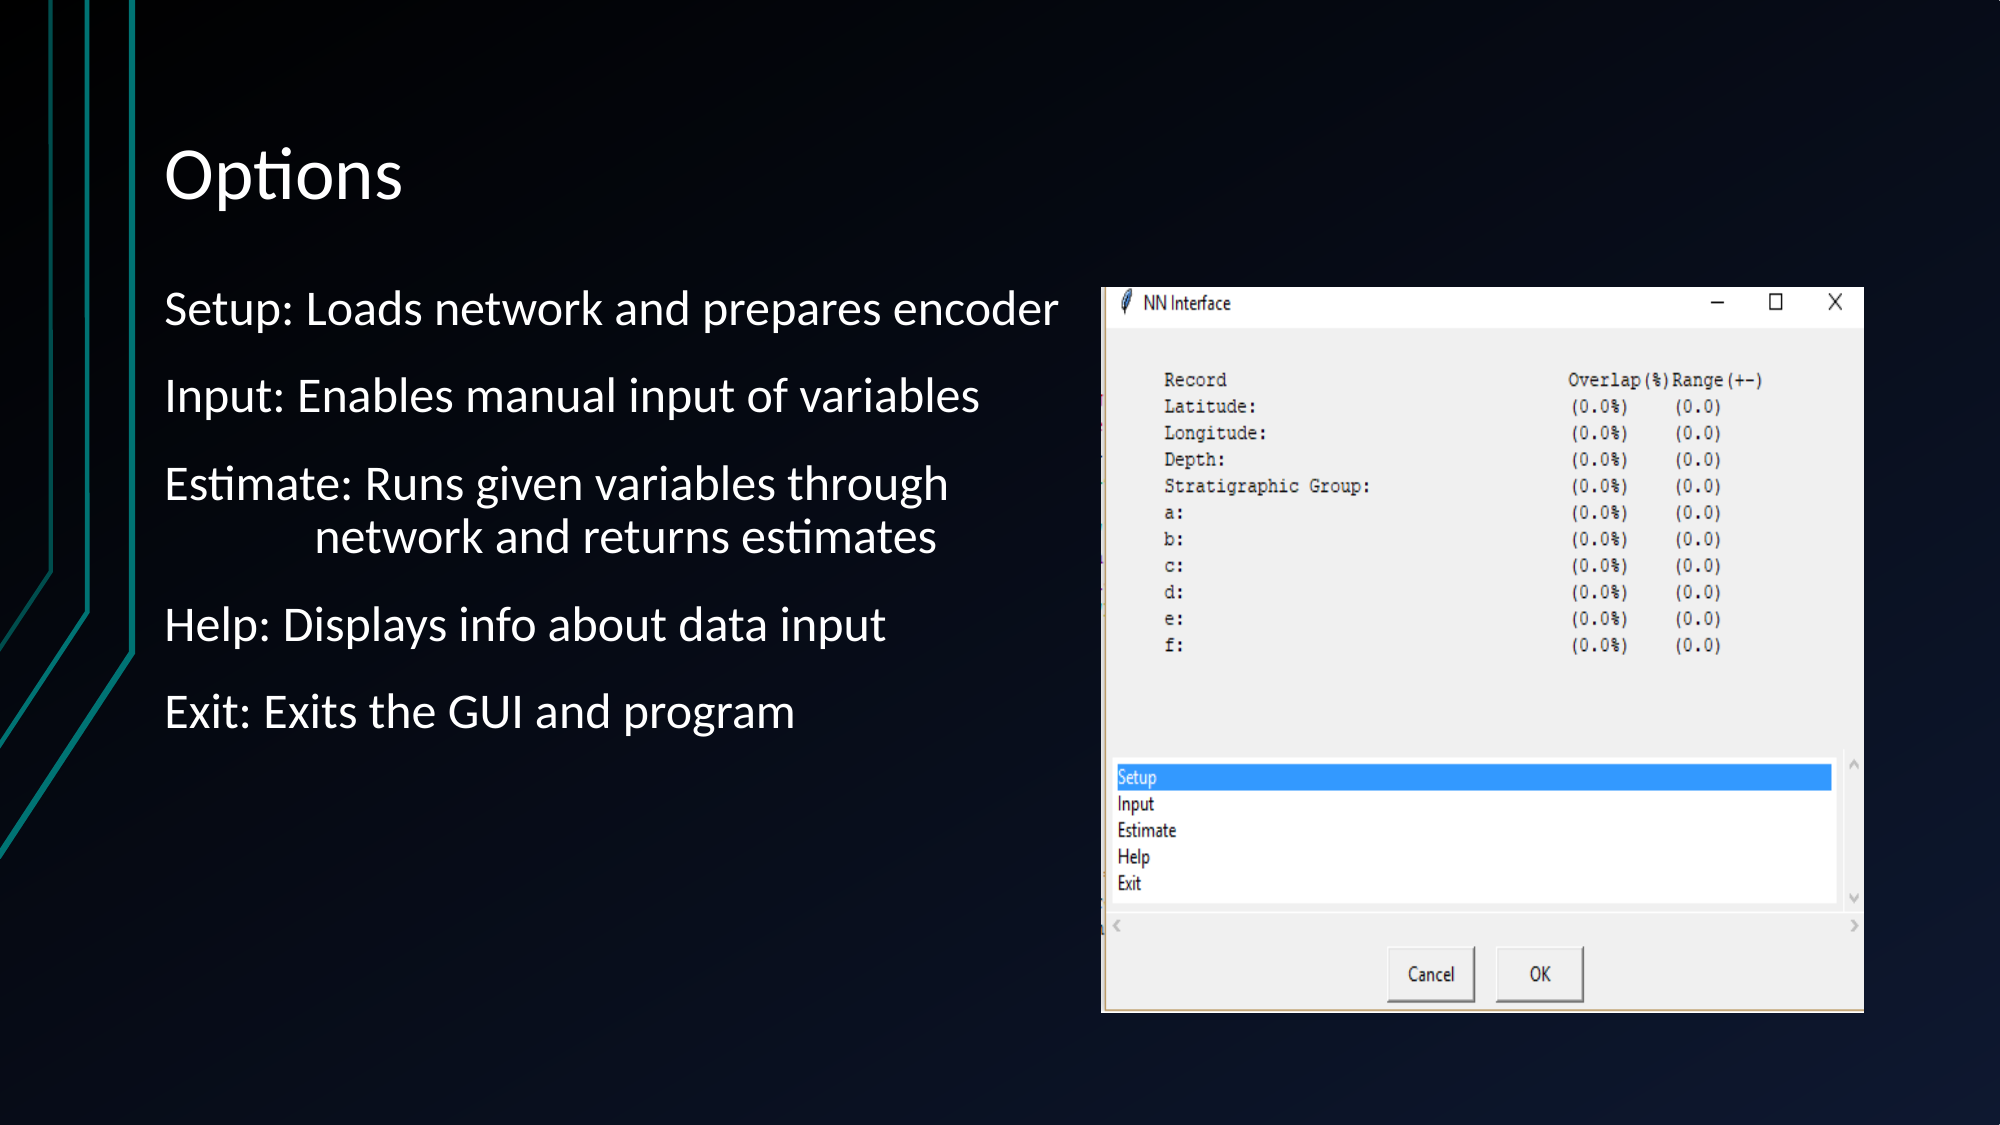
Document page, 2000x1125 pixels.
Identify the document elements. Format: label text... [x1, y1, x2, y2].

title Options [144, 24, 1845, 226]
text_box Setup: Loads network and prepares encoder Input: Enables manual input of variables Estimate: Runs given variables through network and returns estimates Help: Displays info about data input Exit: Exits the GUI and program [149, 274, 1102, 1013]
picture [1101, 287, 1865, 1013]
